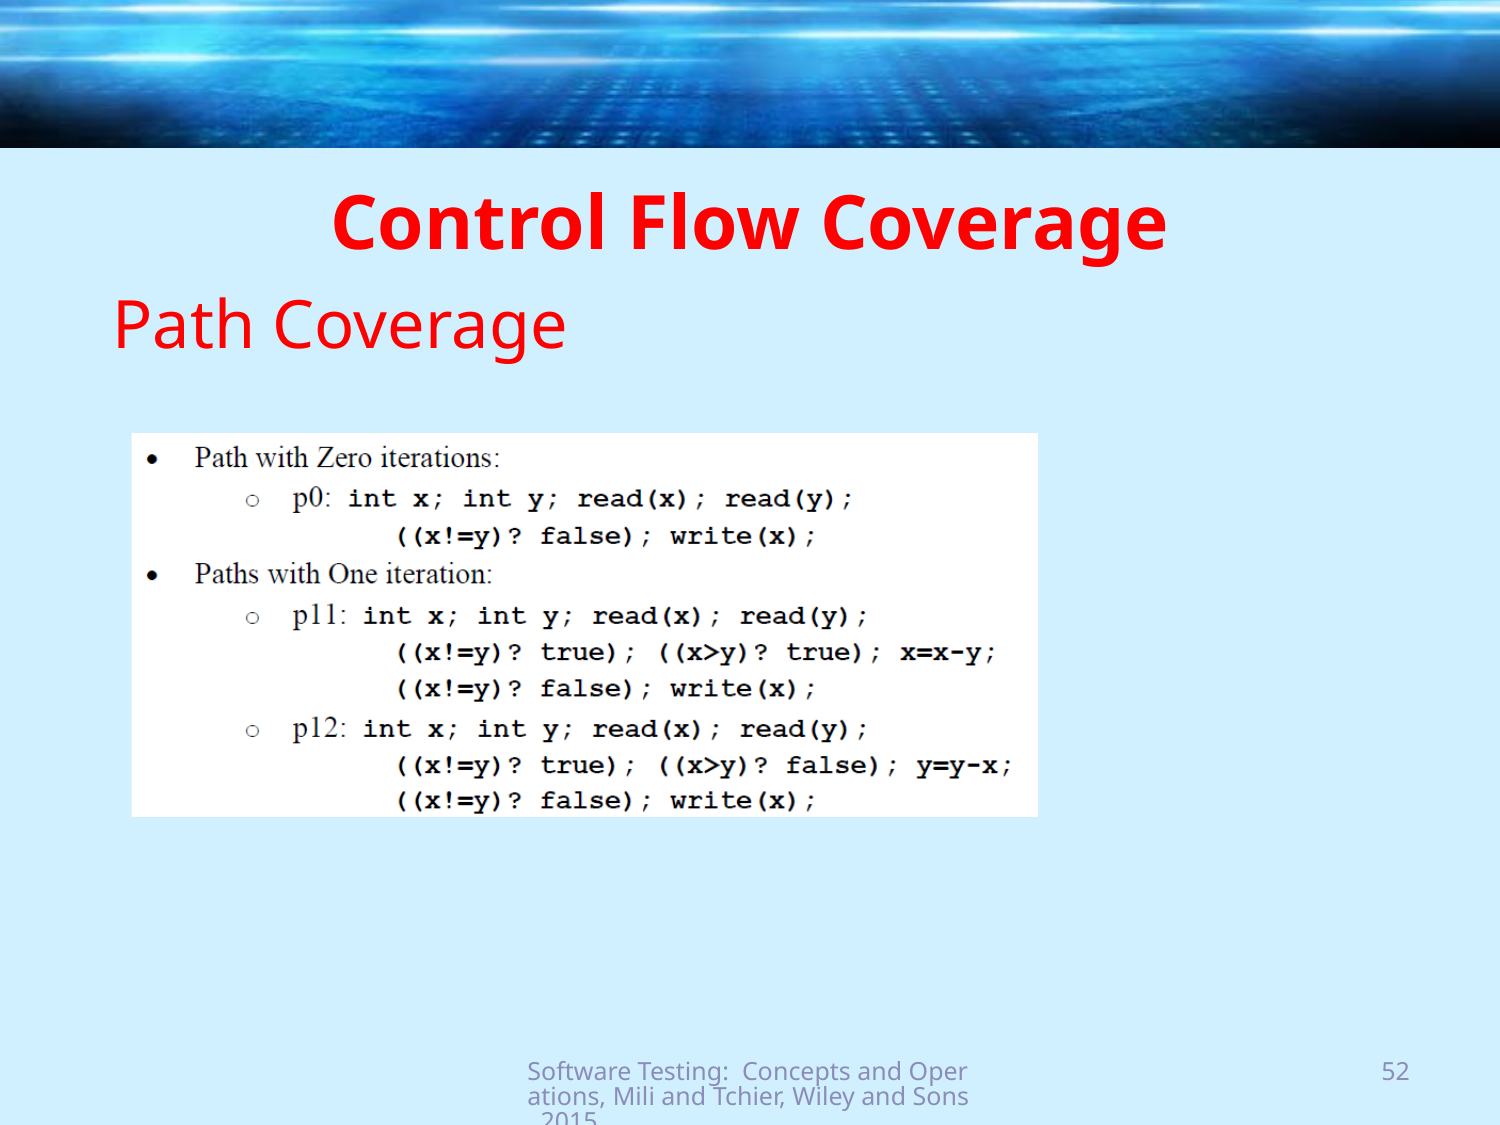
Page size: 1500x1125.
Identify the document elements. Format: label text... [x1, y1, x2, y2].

picture [131, 432, 1039, 817]
picture [0, 0, 1500, 148]
title Control Flow Coverage [75, 164, 1425, 275]
slide_number 52 [1074, 1042, 1425, 1103]
footer Software Testing: Concepts and Operations, Mili and Tchier, Wiley and Sons, 2015 [512, 1042, 988, 1103]
list Path Coverage [97, 274, 1412, 1013]
